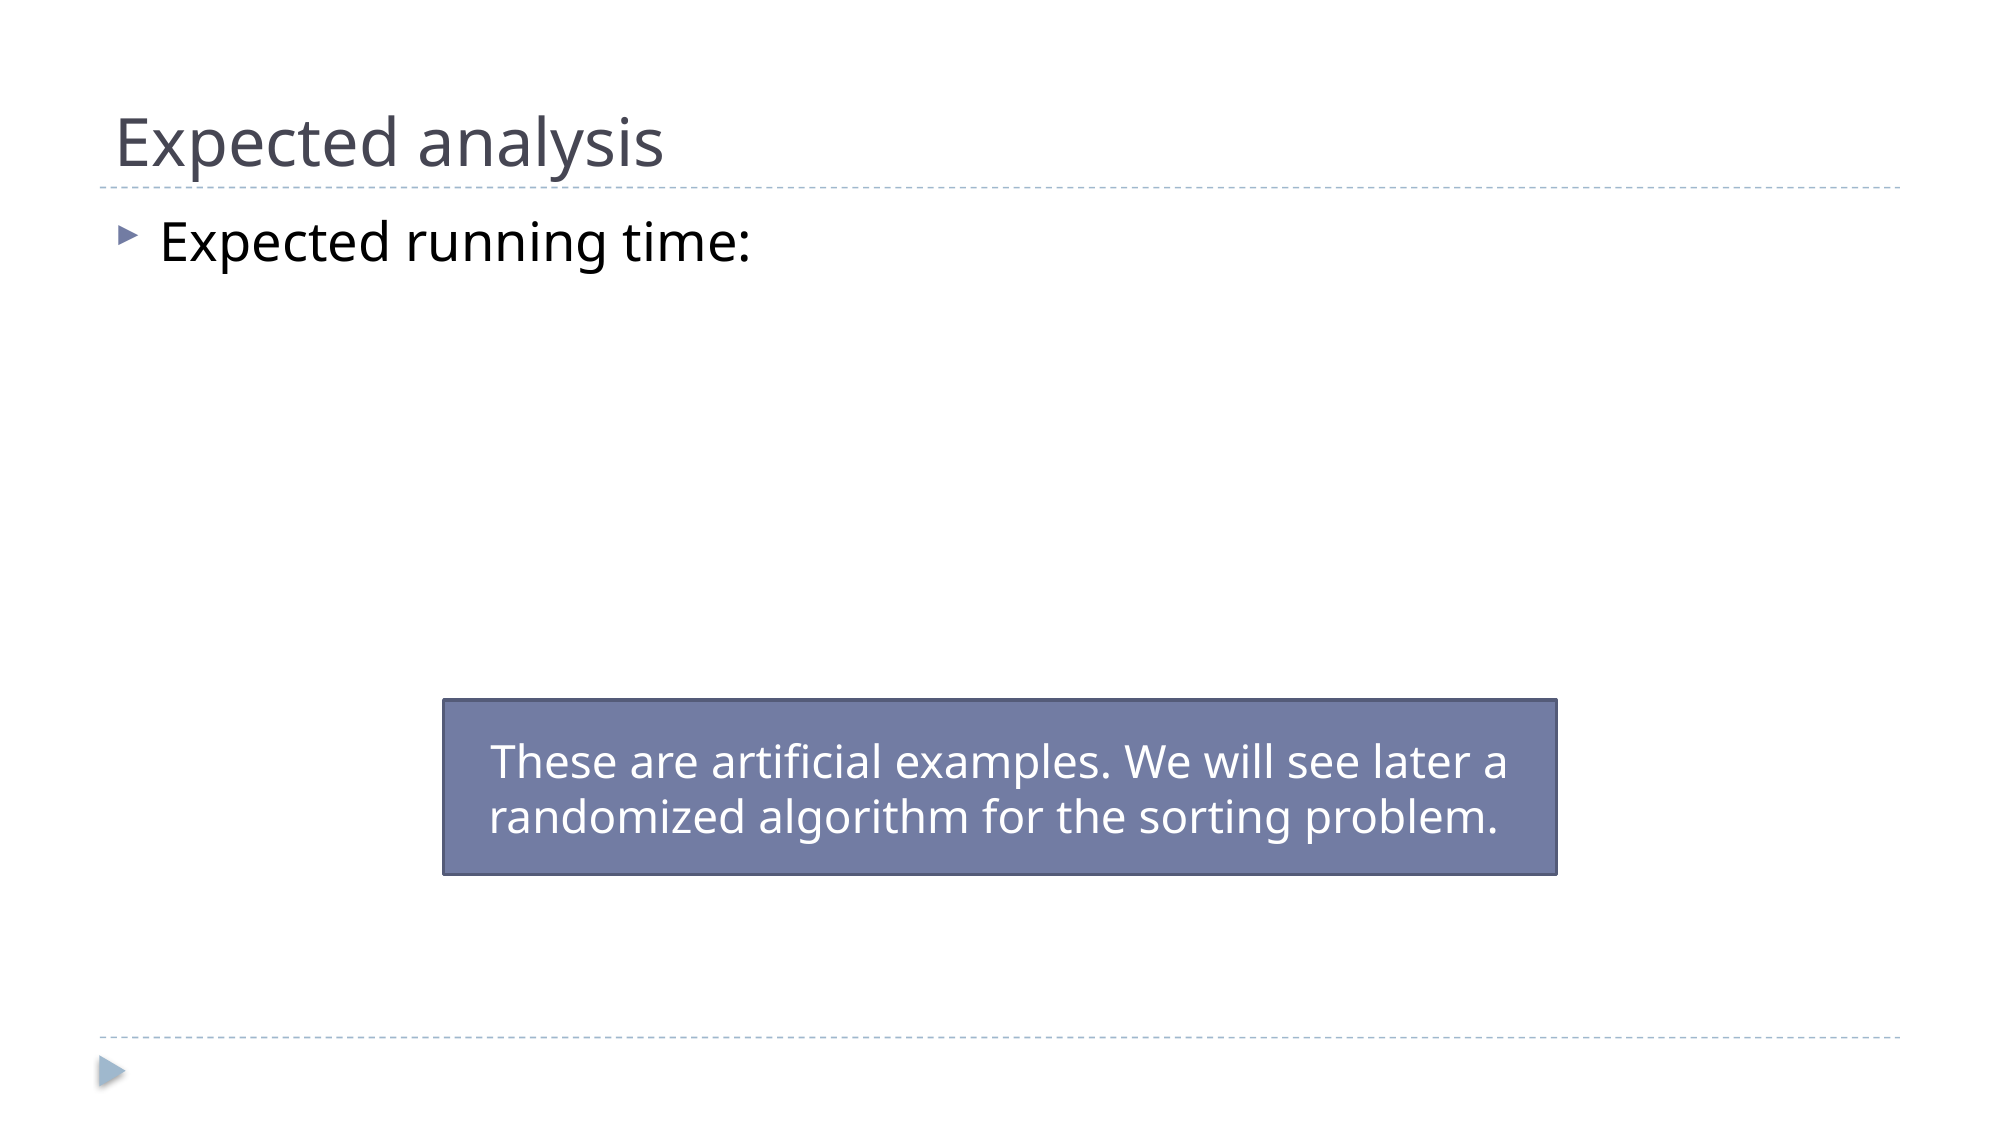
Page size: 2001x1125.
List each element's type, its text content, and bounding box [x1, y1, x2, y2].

text_box These are artificial examples. We will see later a randomized algorithm for the sorting problem. [442, 698, 1558, 876]
title Expected analysis [99, 24, 1901, 188]
